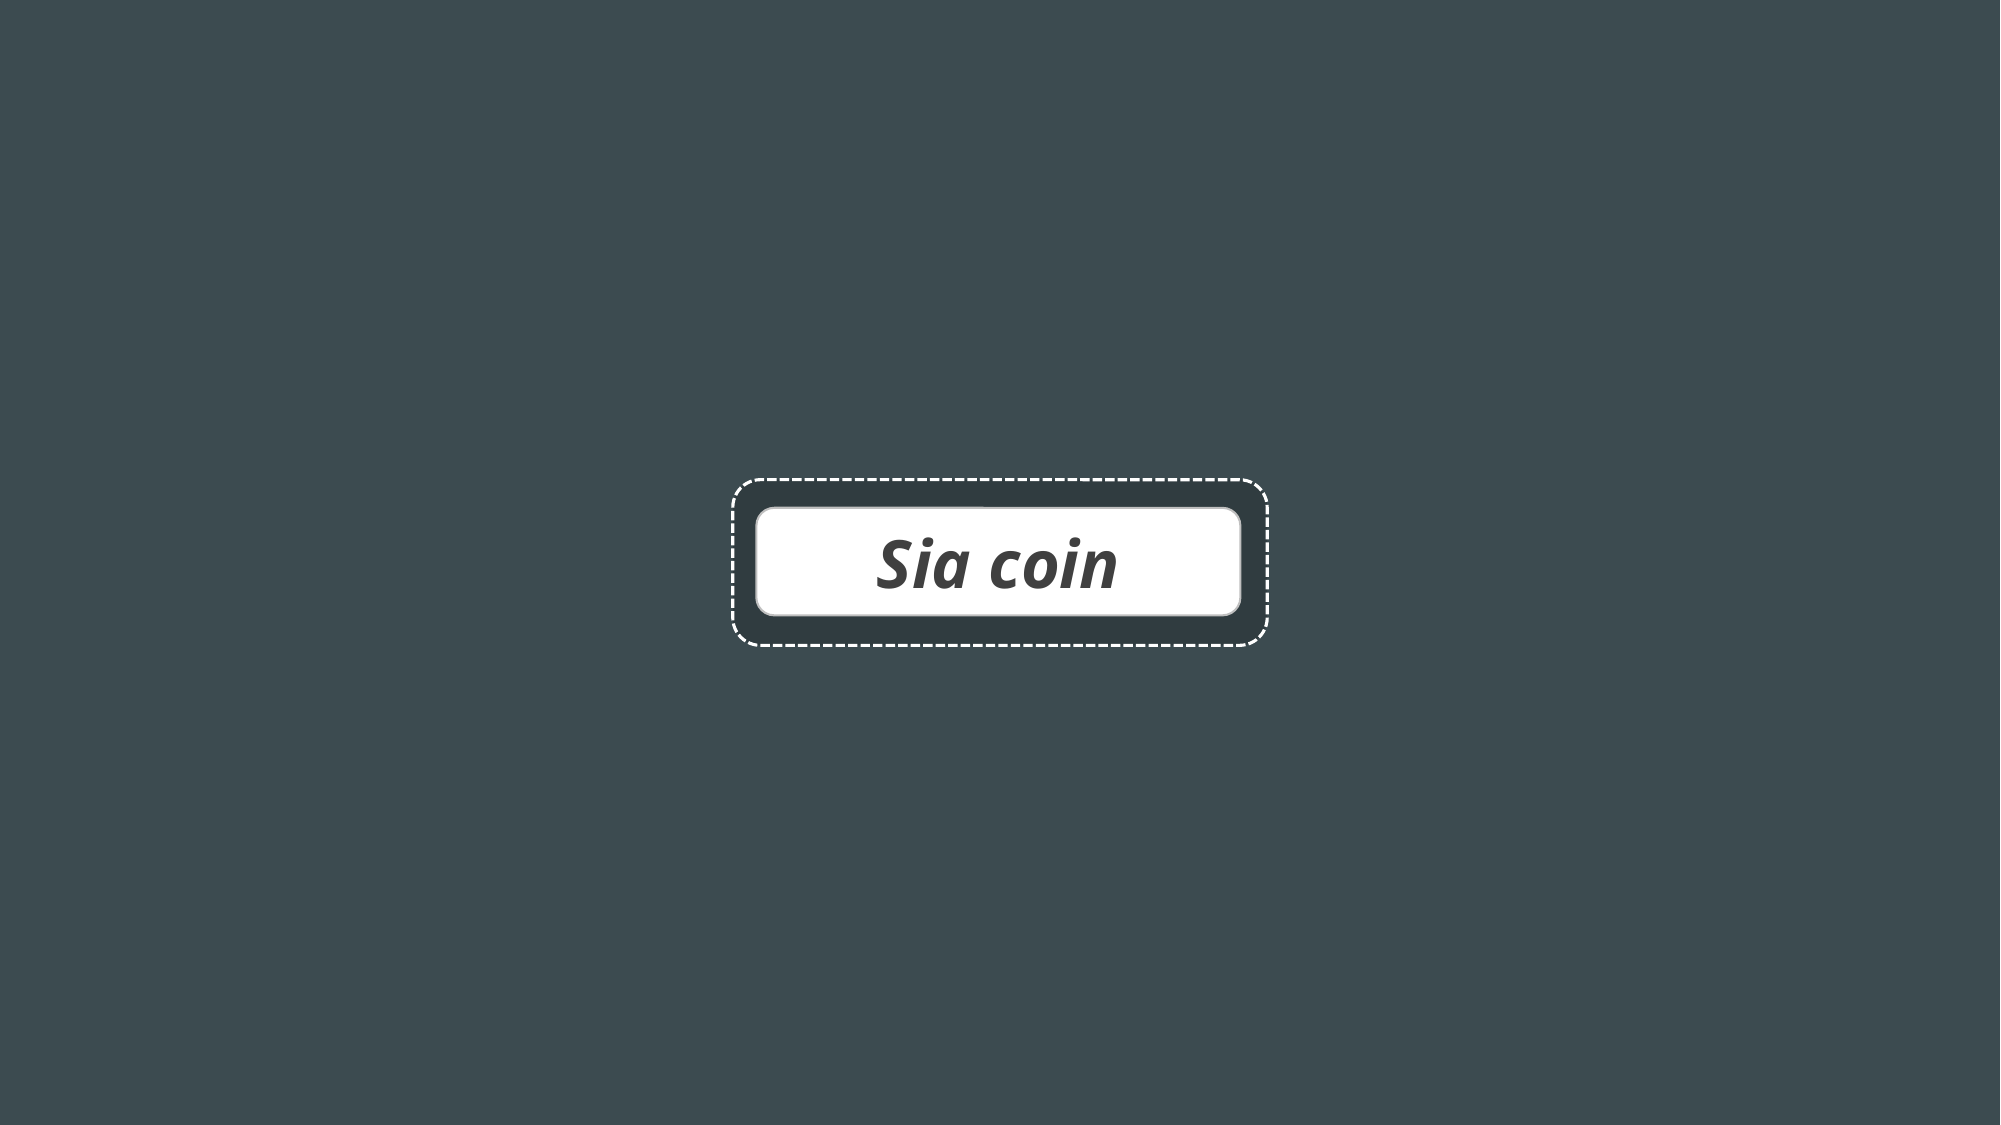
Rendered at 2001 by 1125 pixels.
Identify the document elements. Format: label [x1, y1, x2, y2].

text_box [732, 479, 1268, 646]
